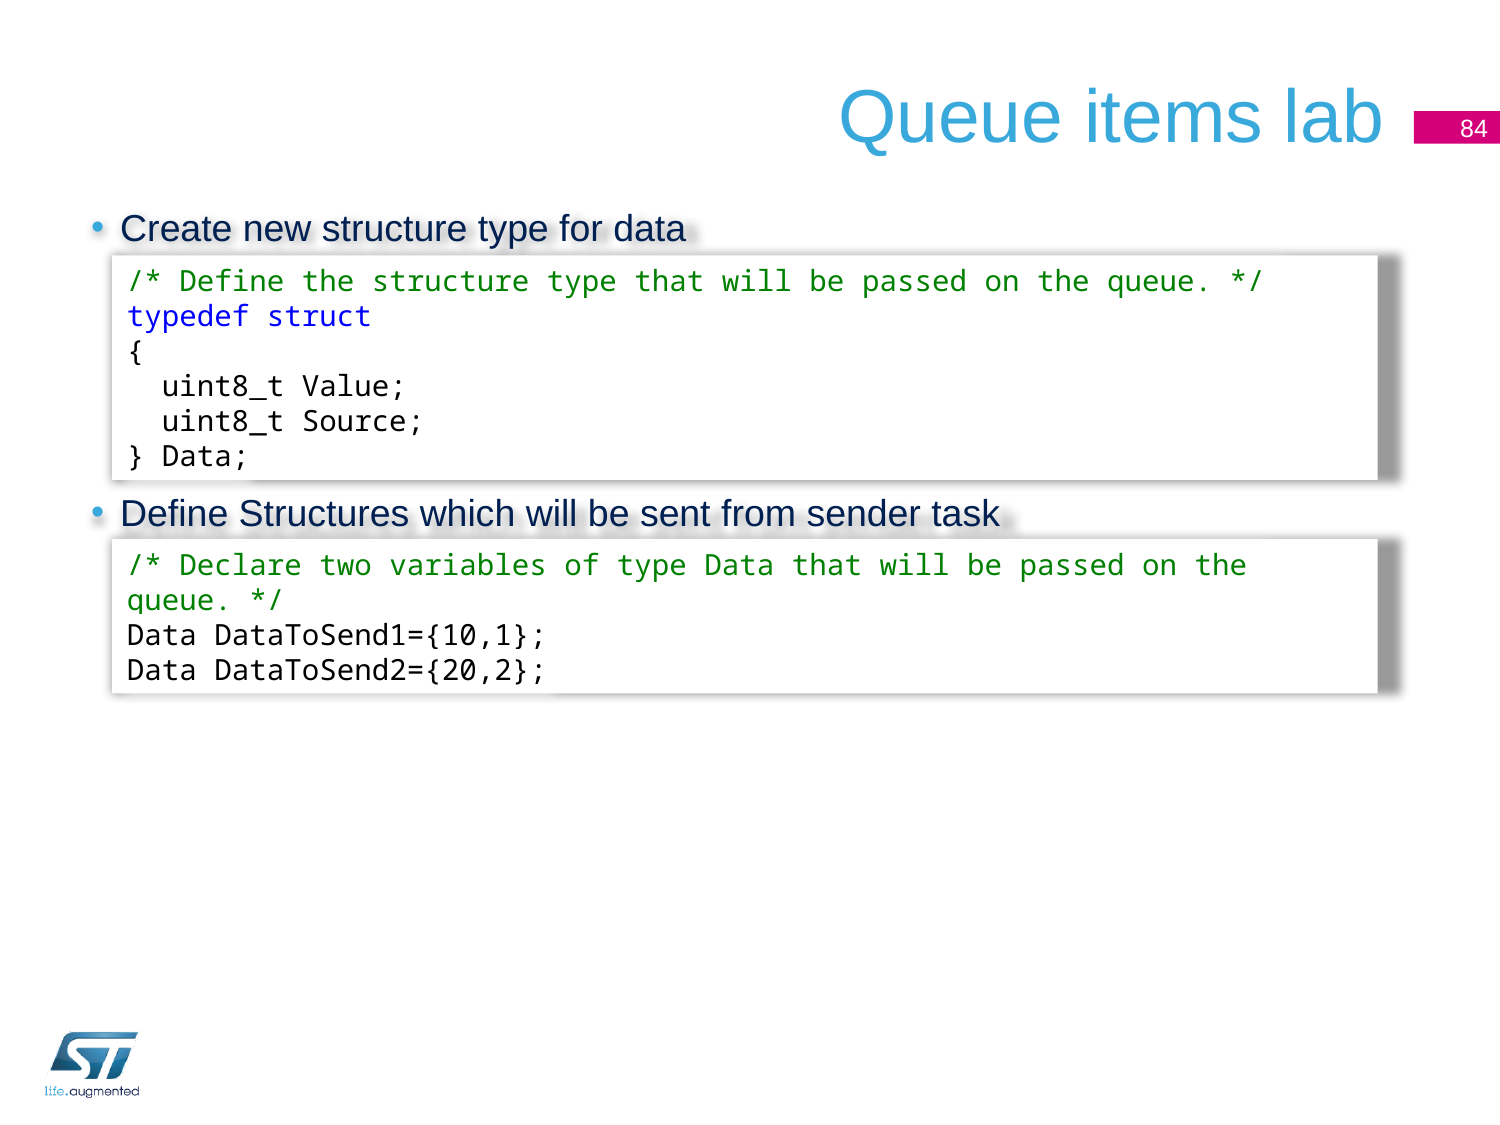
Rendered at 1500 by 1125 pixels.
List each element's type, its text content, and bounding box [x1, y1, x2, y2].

slide_number 84 [1413, 111, 1500, 144]
title Queue items lab [75, 19, 1400, 194]
list Create new structure type for data Define Structures which will be sent from sender task [76, 196, 1427, 558]
text_box /* Declare two variables of type Data that will be passed on the queue. */ Data DataToSend1={10,1}; Data DataToSend2={20,2}; [112, 538, 1378, 694]
text_box /* Define the structure type that will be passed on the queue. */ typedef struct { uint8_t Value; uint8_t Source; } Data; [112, 255, 1378, 480]
picture [37, 1022, 147, 1104]
